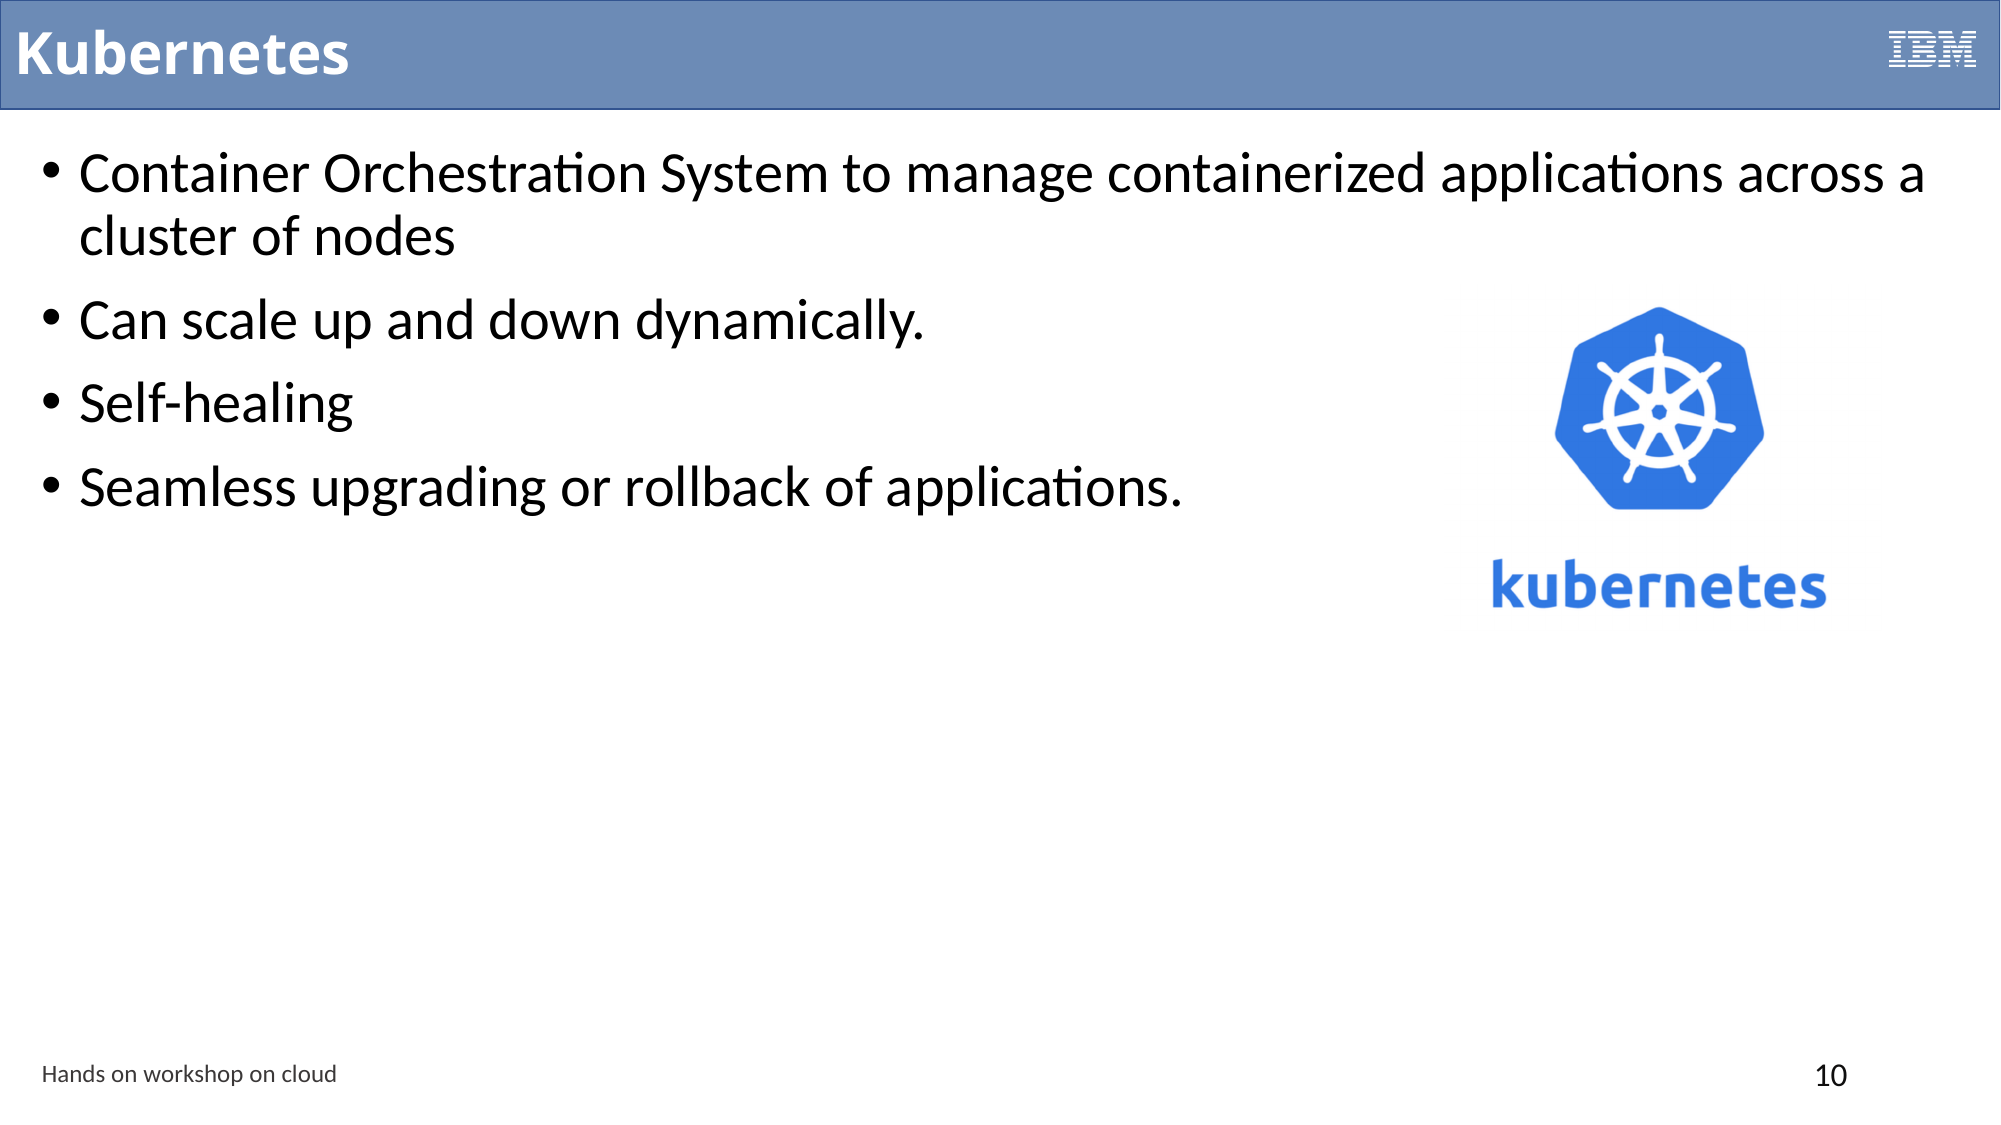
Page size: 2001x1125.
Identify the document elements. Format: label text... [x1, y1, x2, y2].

list Container Orchestration System to manage containerized applications across a cluster of nodes Can scale up and down dynamically. Self-healing Seamless upgrading or rollback of applications. [26, 134, 1958, 1001]
slide_number 10 [1412, 1042, 1863, 1103]
picture [1444, 284, 1882, 631]
title Kubernetes [0, 3, 2000, 109]
slide_number Hands on workshop on cloud [26, 1042, 520, 1103]
